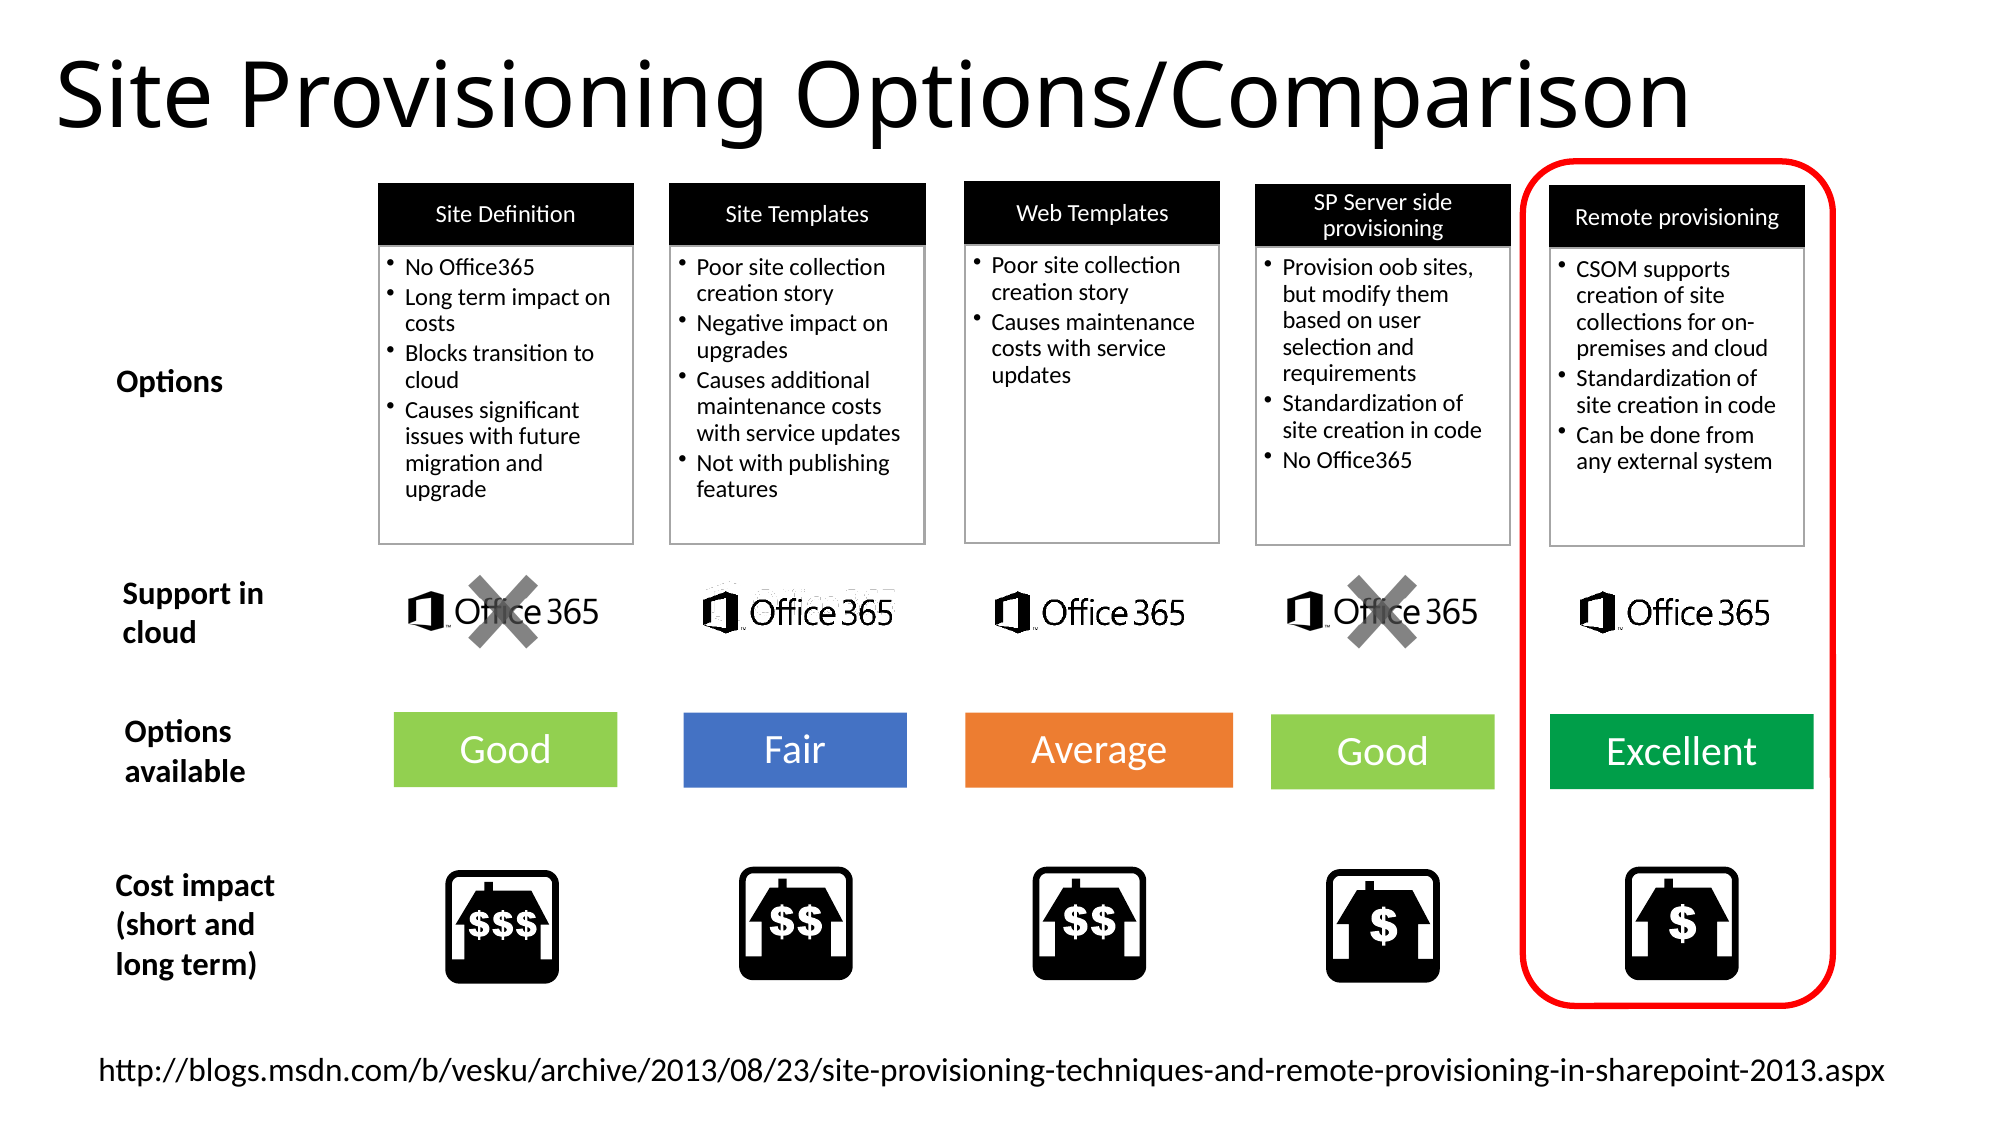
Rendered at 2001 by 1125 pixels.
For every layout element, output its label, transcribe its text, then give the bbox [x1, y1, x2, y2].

picture [739, 866, 853, 981]
picture [1562, 573, 1786, 651]
text_box Options [101, 352, 239, 407]
picture [390, 573, 614, 651]
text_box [1256, 184, 1511, 545]
text_box Cost impact (short and long term) [100, 856, 322, 989]
text_box [1521, 160, 1834, 1007]
text_box Support in cloud [107, 564, 293, 658]
text_box Good [1271, 714, 1495, 790]
picture [977, 573, 1201, 651]
picture [1032, 866, 1147, 981]
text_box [1550, 185, 1805, 547]
picture [685, 563, 912, 651]
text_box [670, 183, 925, 545]
text_box http://blogs.msdn.com/b/vesku/archive/2013/08/23/site-provisioning-techniques-and-remote-provisioning-in-sharepoint-2013.aspx [83, 1040, 2000, 1096]
picture [1326, 869, 1440, 983]
text_box Options available [109, 702, 293, 797]
text_box Fair [683, 712, 907, 788]
picture [1268, 573, 1493, 651]
title Site Provisioning Options/Comparison [40, 34, 1766, 162]
picture [1624, 866, 1739, 981]
text_box Good [393, 712, 618, 788]
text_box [378, 183, 633, 545]
picture [445, 870, 559, 984]
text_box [965, 182, 1220, 543]
text_box Average [965, 712, 1234, 788]
